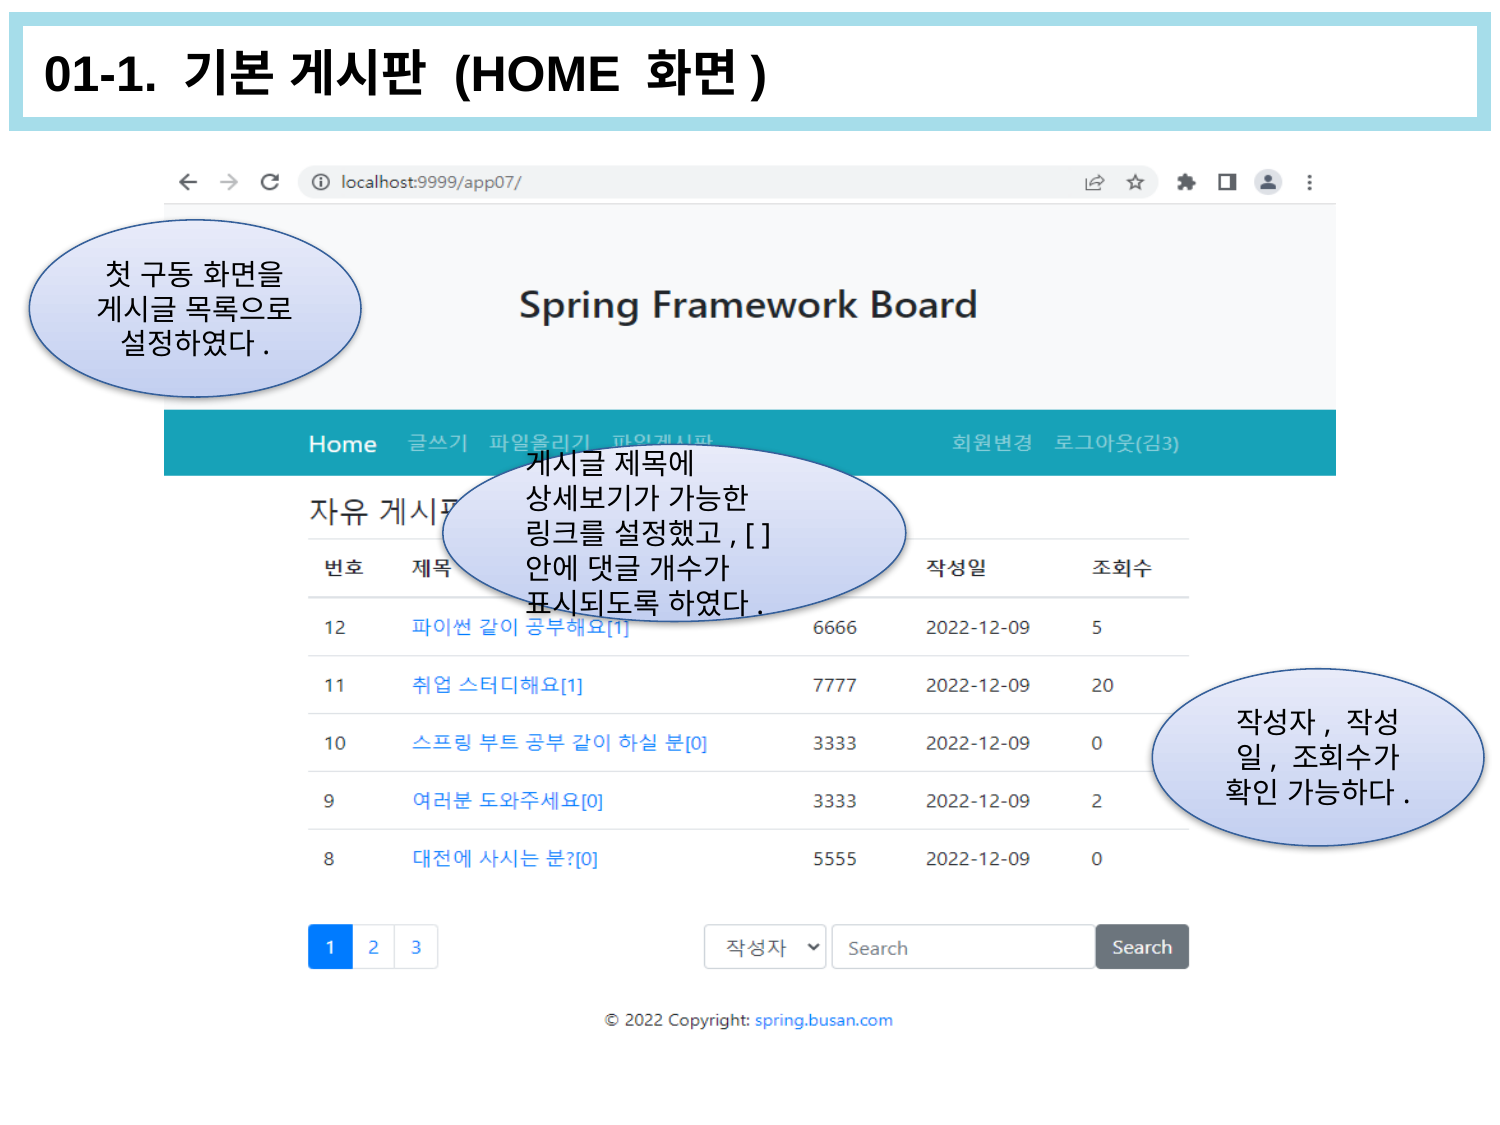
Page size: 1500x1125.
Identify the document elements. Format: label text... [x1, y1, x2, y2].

picture [164, 162, 1434, 1069]
text_box 작성자, 작성일, 조회수가 확인 가능하다. [1341, 668, 1485, 846]
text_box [15, 18, 1485, 125]
text_box 첫 구동 화면을 게시글 목록으로 설정하였다. [28, 221, 159, 396]
